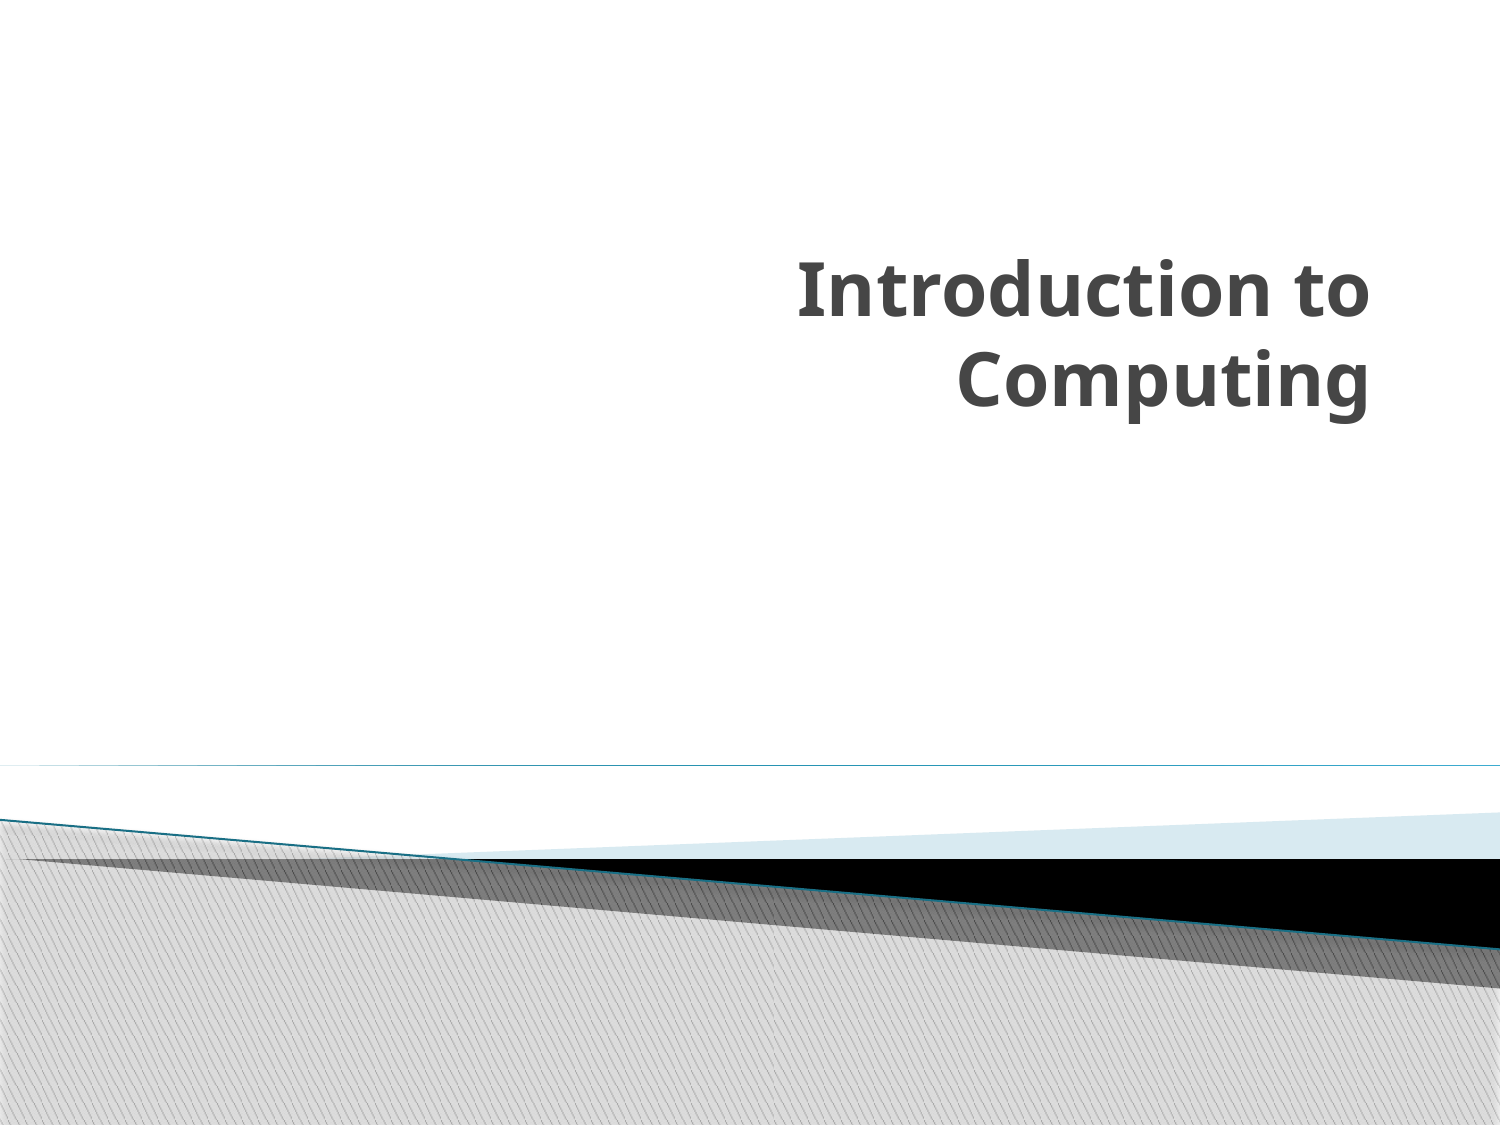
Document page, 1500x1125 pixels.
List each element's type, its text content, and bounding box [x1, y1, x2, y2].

title Introduction to Computing [350, 337, 1388, 429]
picture [5, 859, 1500, 989]
